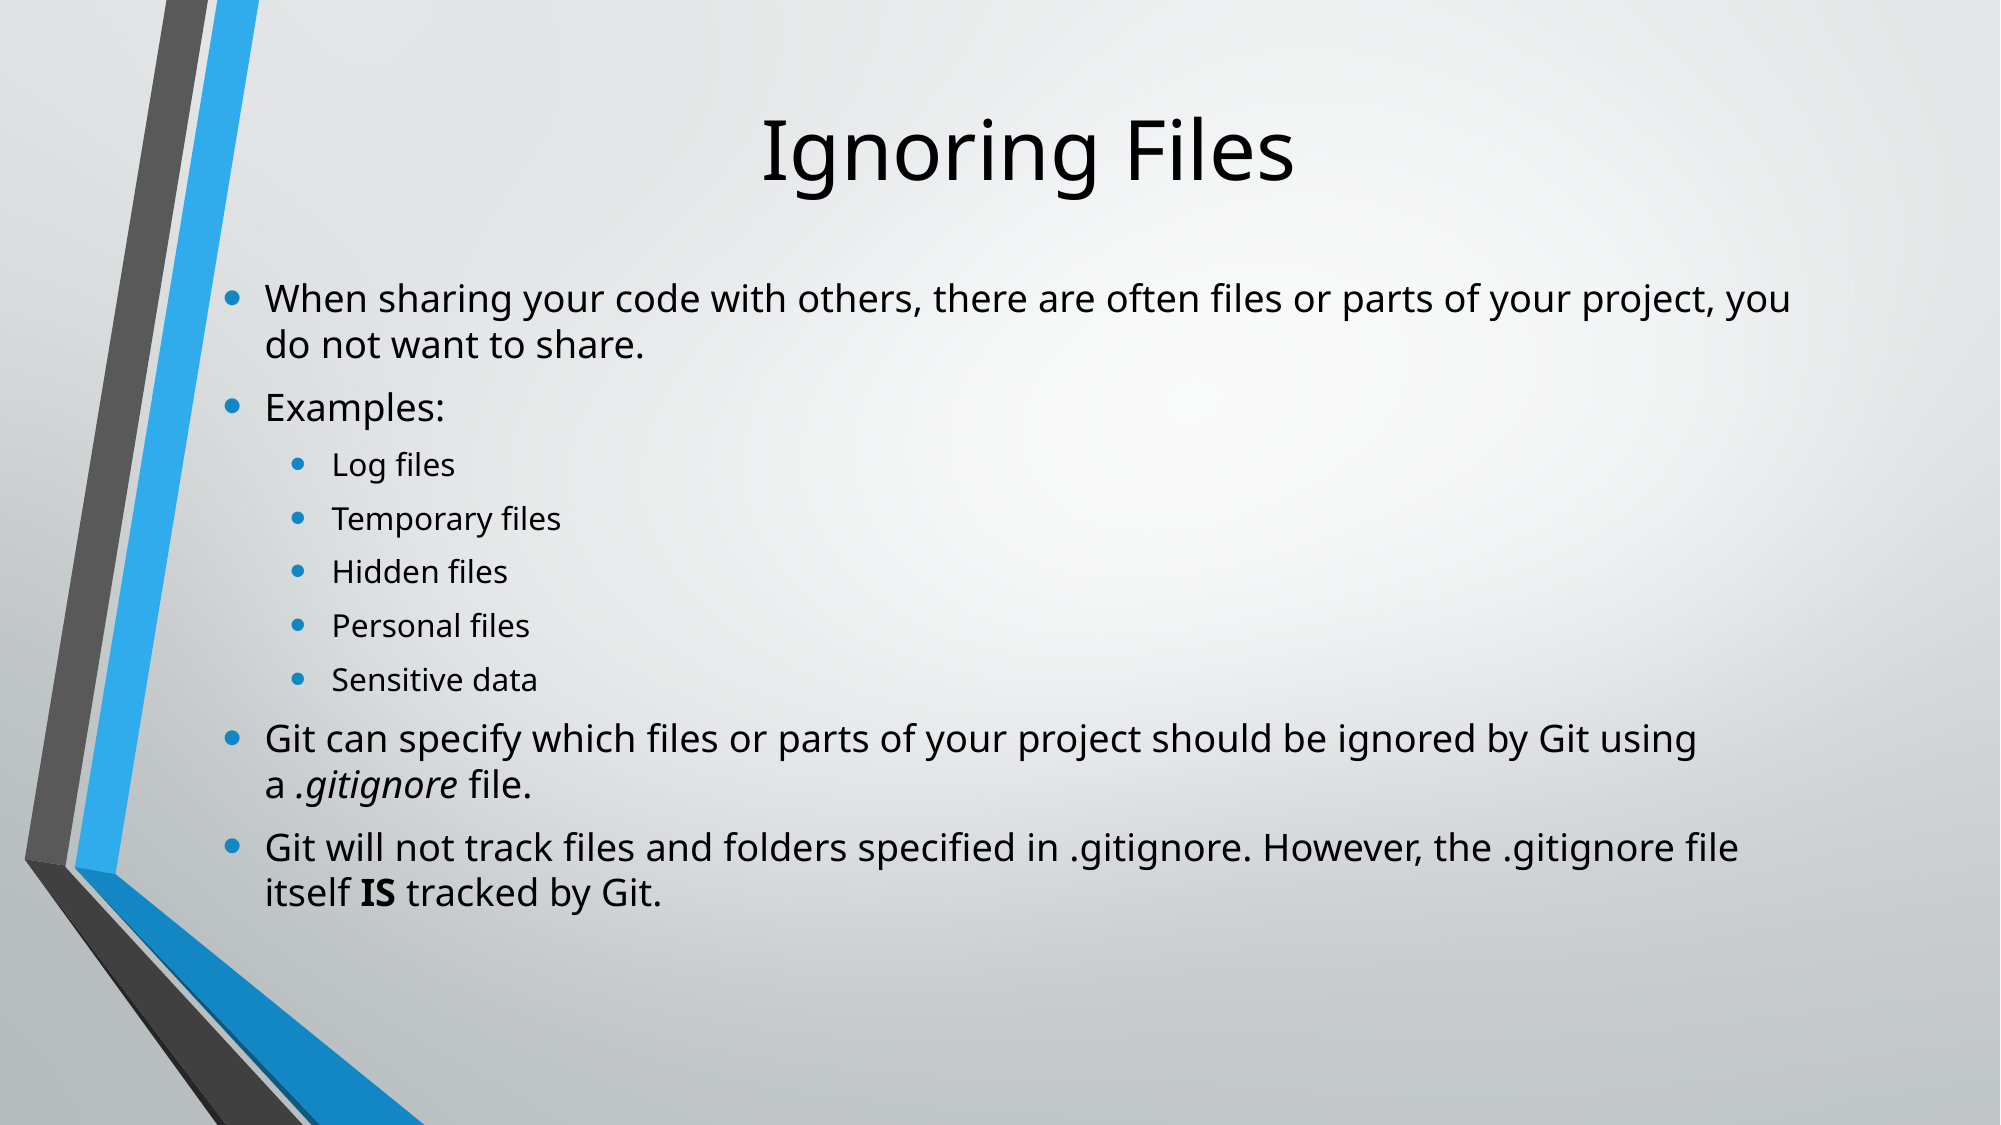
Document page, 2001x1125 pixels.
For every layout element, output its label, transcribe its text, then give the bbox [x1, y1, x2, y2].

title Ignoring Files [207, 58, 1852, 235]
list When sharing your code with others, there are often files or parts of your project, you do not want to share. Examples: Log files Temporary files Hidden files Personal files Sensitive data Git can specify which files or parts of your project should be ignored by Git using a .gitignore file. Git will not track files and folders specified in .gitignore. However, the .gitignore file itself IS tracked by Git. [207, 267, 1852, 930]
